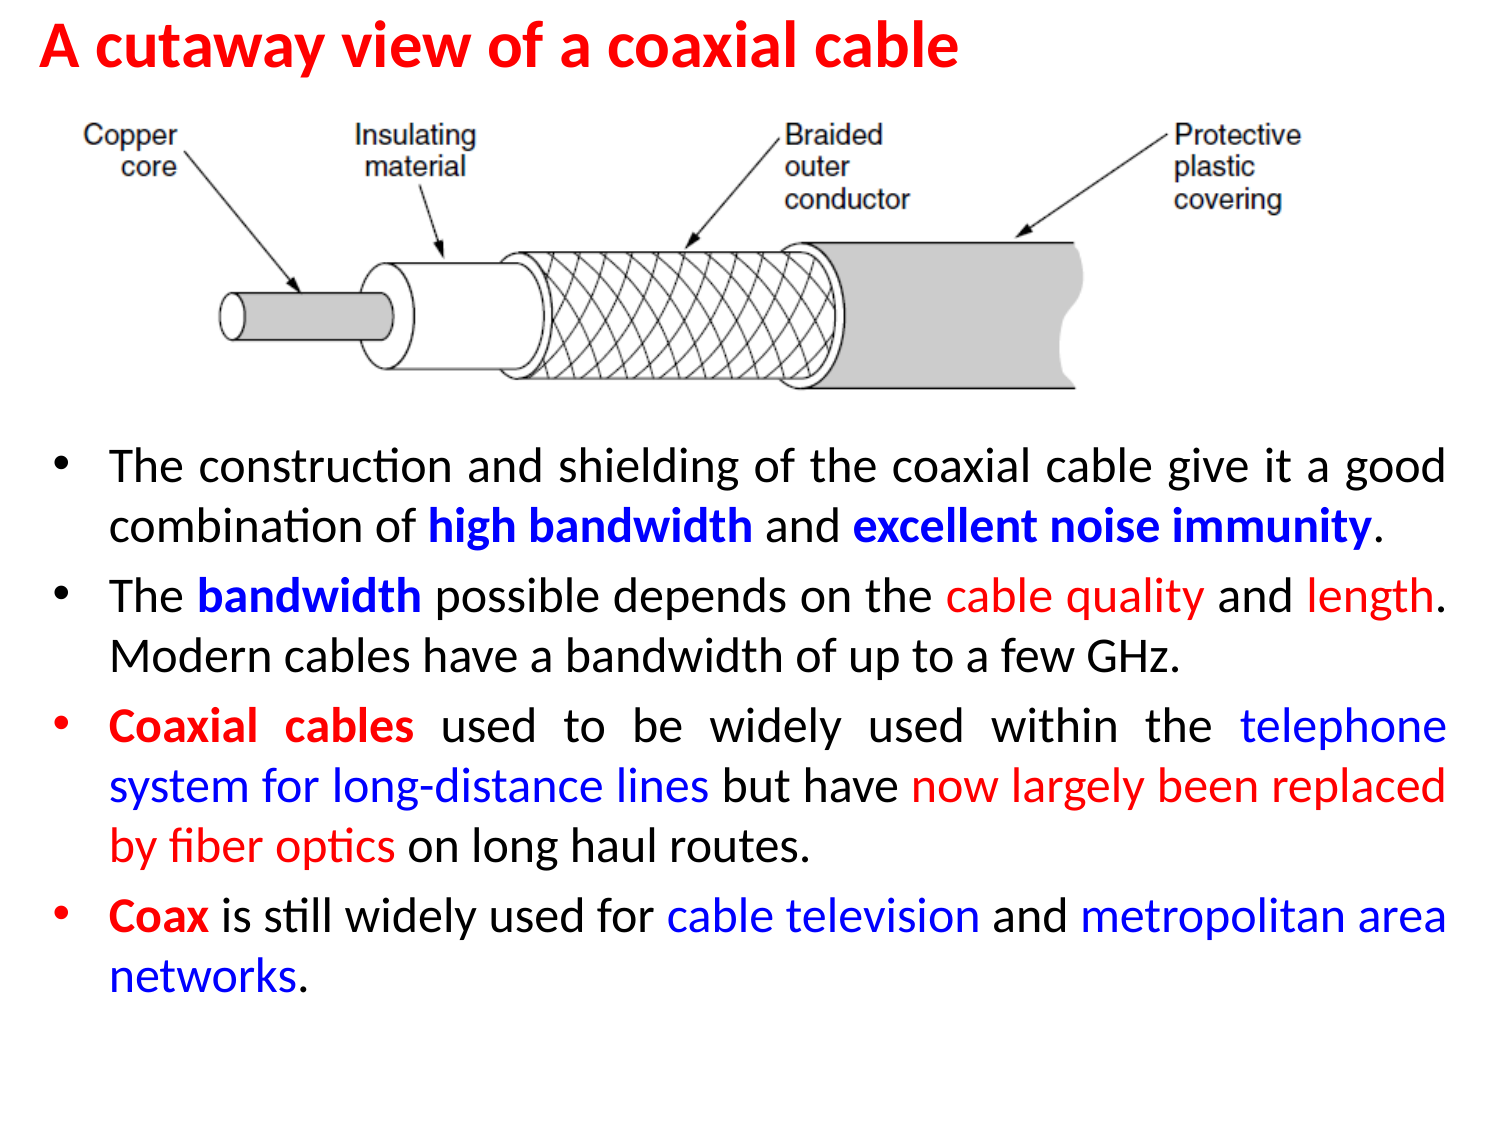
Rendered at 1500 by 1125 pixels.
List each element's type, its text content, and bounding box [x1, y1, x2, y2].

list The construction and shielding of the coaxial cable give it a good combination of high bandwidth and excellent noise immunity. The bandwidth possible depends on the cable quality and length. Modern cables have a bandwidth of up to a few GHz. Coaxial cables used to be widely used within the telephone system for long-distance lines but have now largely been replaced by fiber optics on long haul routes. Coax is still widely used for cable television and metropolitan area networks. [37, 424, 1463, 1088]
picture [62, 87, 1313, 424]
title A cutaway view of a coaxial cable [24, 0, 1376, 83]
